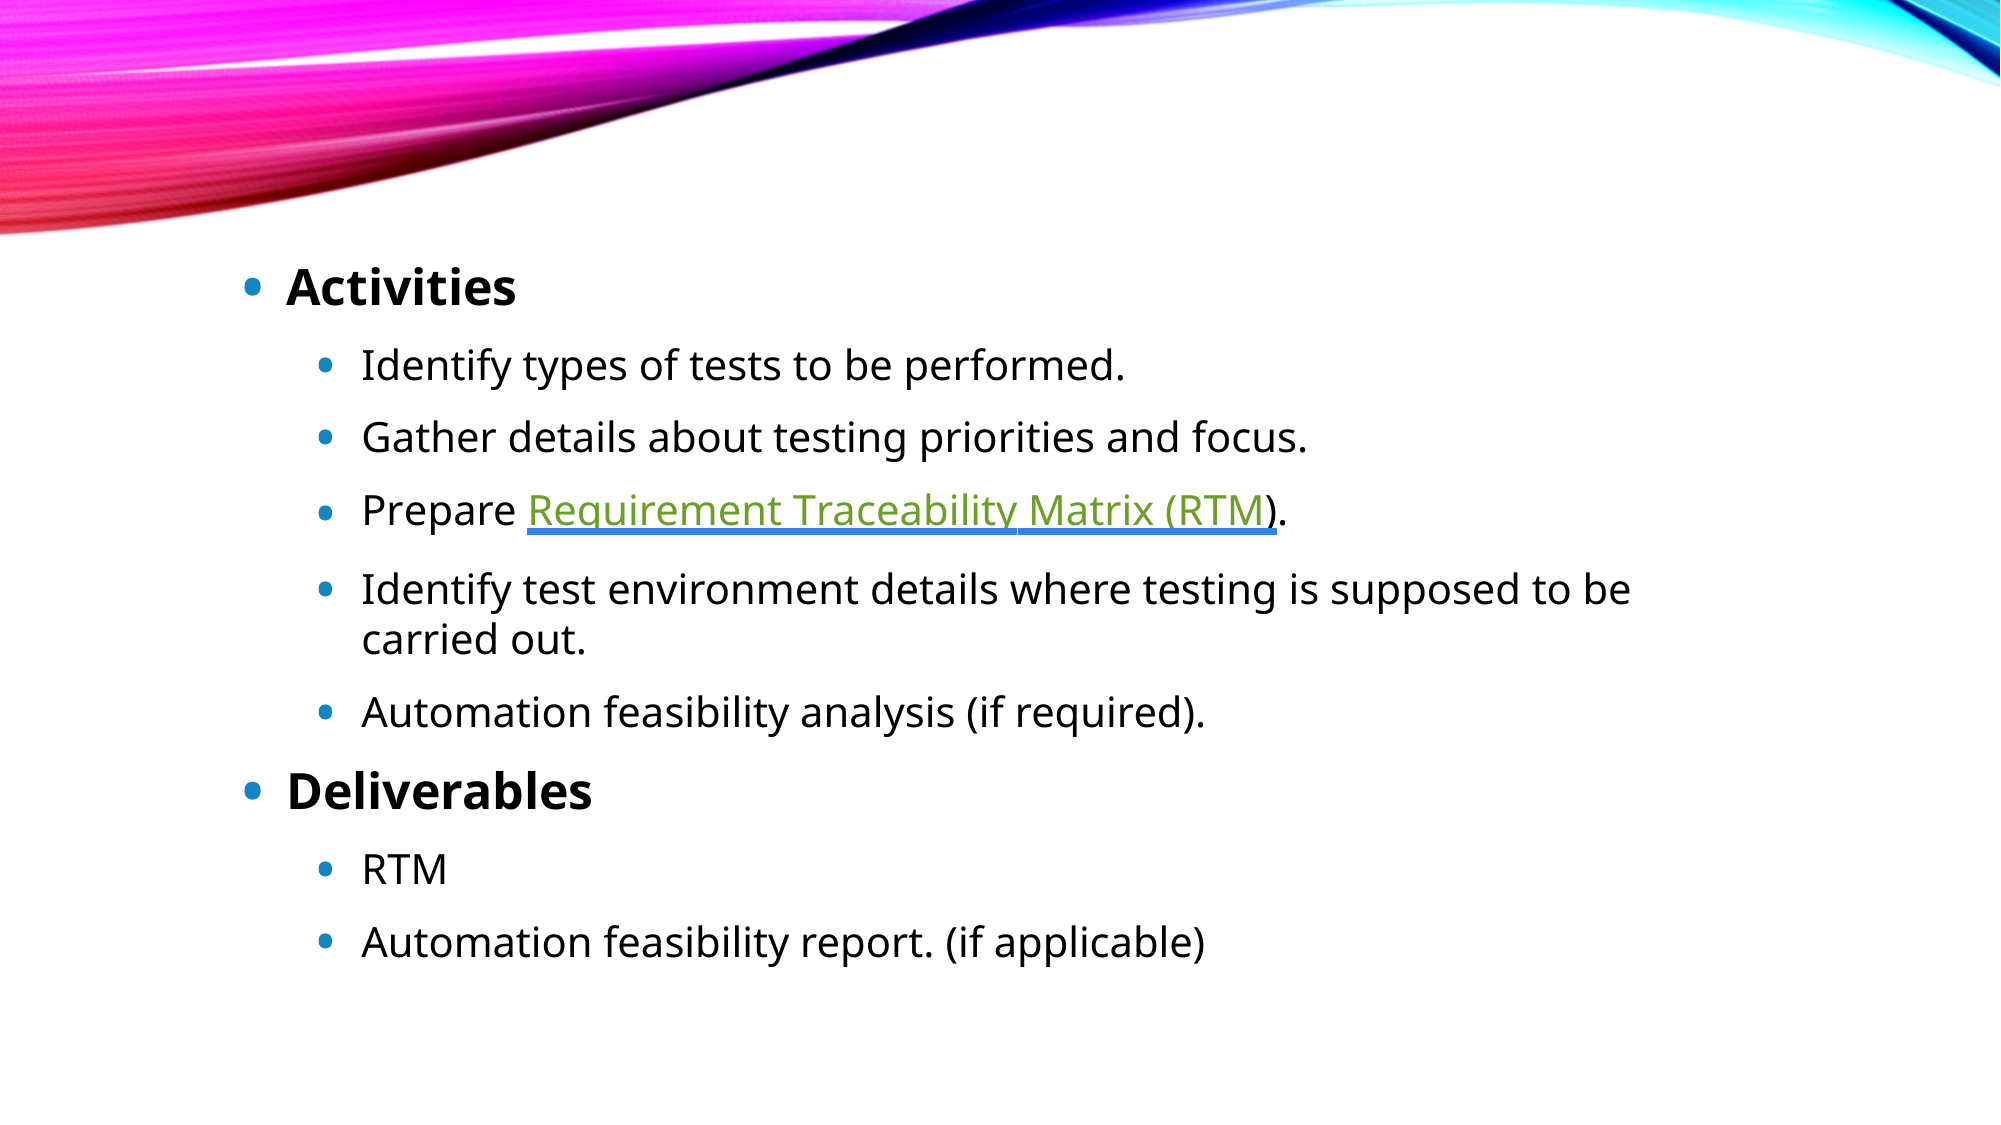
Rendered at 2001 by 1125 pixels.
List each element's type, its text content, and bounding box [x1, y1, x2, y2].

text_box Activities Identify types of tests to be performed. Gather details about testing priorities and focus. Prepare Requirement Traceability Matrix (RTM). Identify test environment details where testing is supposed to be carried out. Automation feasibility analysis (if required). Deliverables RTM Automation feasibility report. (if applicable) [237, 249, 1680, 966]
picture [0, 0, 2000, 237]
picture [1890, 0, 2000, 75]
picture [1910, 0, 2000, 45]
